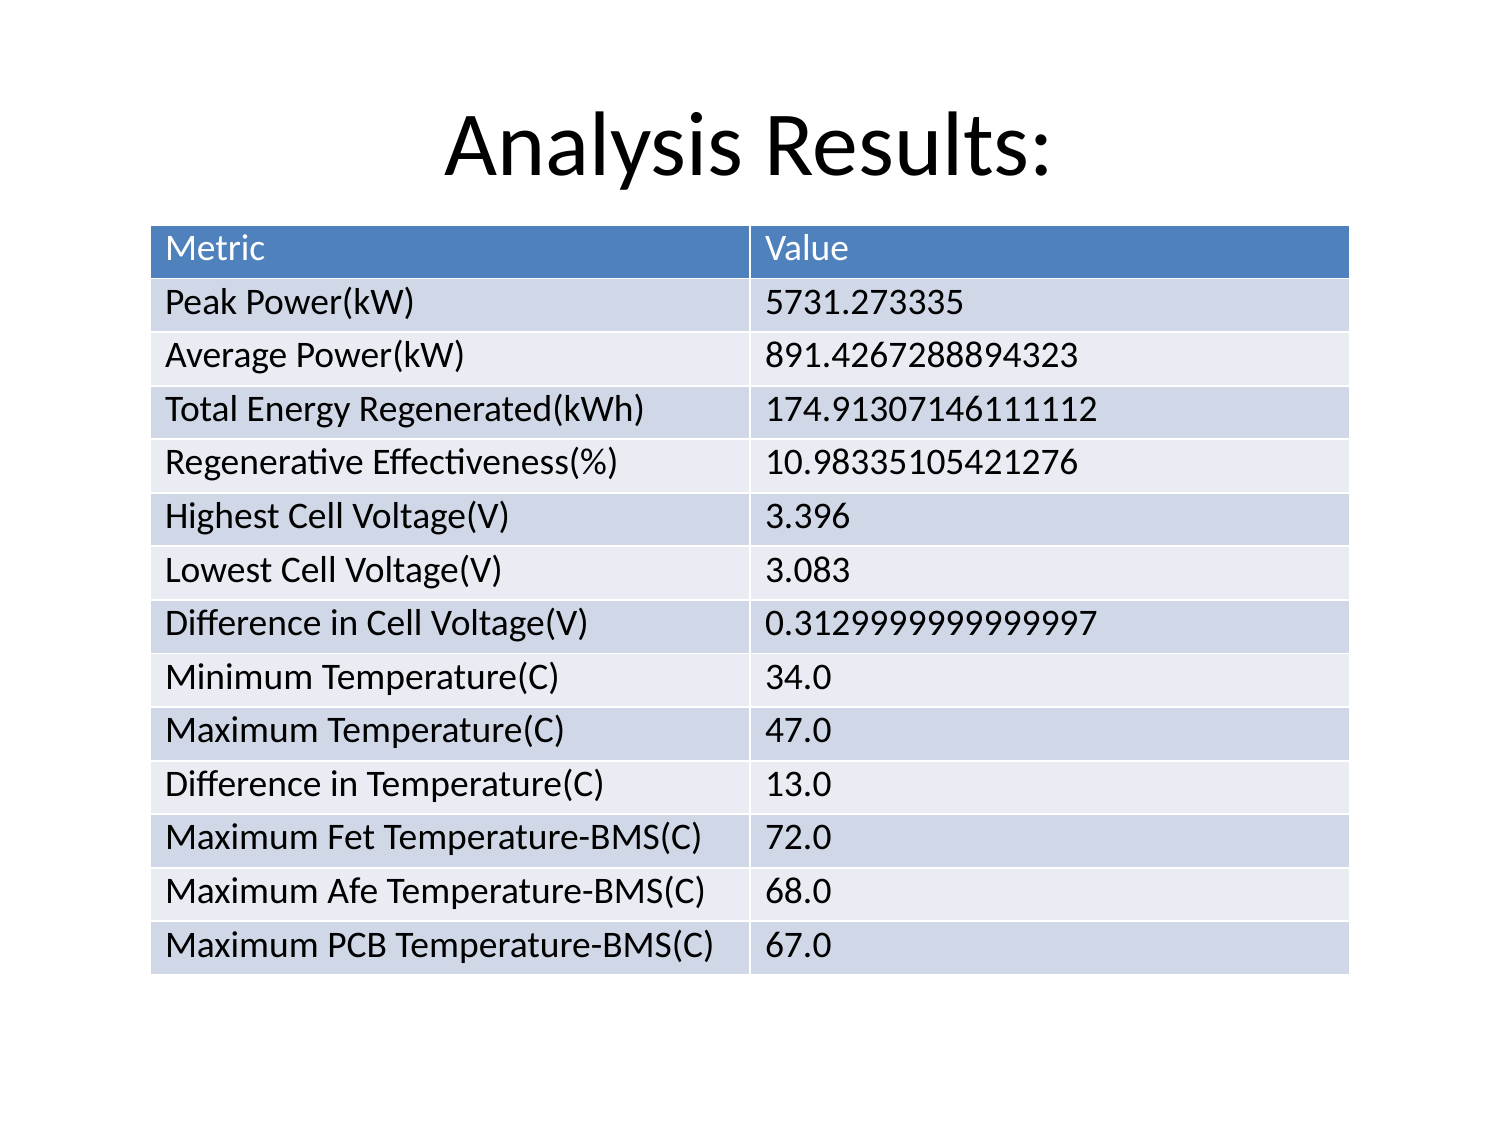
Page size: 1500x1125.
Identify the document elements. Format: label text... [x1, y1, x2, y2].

table_cell Maximum Afe Temperature-BMS(C) [151, 869, 749, 920]
table_cell Maximum PCB Temperature-BMS(C) [151, 922, 749, 974]
table_header Metric [151, 226, 749, 278]
table_cell Minimum Temperature(C) [151, 654, 749, 706]
table_cell Peak Power(kW) [151, 279, 749, 331]
table_cell 72.0 [751, 815, 1349, 867]
table_cell Lowest Cell Voltage(V) [151, 547, 749, 599]
table_cell 5731.273335 [751, 279, 1349, 331]
table_cell Difference in Temperature(C) [151, 762, 749, 813]
table_cell Average Power(kW) [151, 333, 749, 385]
table_cell 10.98335105421276 [751, 440, 1349, 492]
table_cell Maximum Fet Temperature-BMS(C) [151, 815, 749, 867]
table_header Value [751, 226, 1349, 278]
table_cell Difference in Cell Voltage(V) [151, 601, 749, 653]
table_cell 891.4267288894323 [751, 333, 1349, 385]
table_cell 3.396 [751, 494, 1349, 545]
table_cell 68.0 [751, 869, 1349, 920]
table_cell 34.0 [751, 654, 1349, 706]
title Analysis Results: [75, 45, 1425, 233]
table_cell 13.0 [751, 762, 1349, 813]
table_cell Total Energy Regenerated(kWh) [151, 387, 749, 438]
table_cell 3.083 [751, 547, 1349, 599]
table_cell Highest Cell Voltage(V) [151, 494, 749, 545]
table_cell Maximum Temperature(C) [151, 708, 749, 760]
table_cell 174.91307146111112 [751, 387, 1349, 438]
table_cell 47.0 [751, 708, 1349, 760]
table_cell 67.0 [751, 922, 1349, 974]
table_cell Regenerative Effectiveness(%) [151, 440, 749, 492]
table_cell 0.3129999999999997 [751, 601, 1349, 653]
